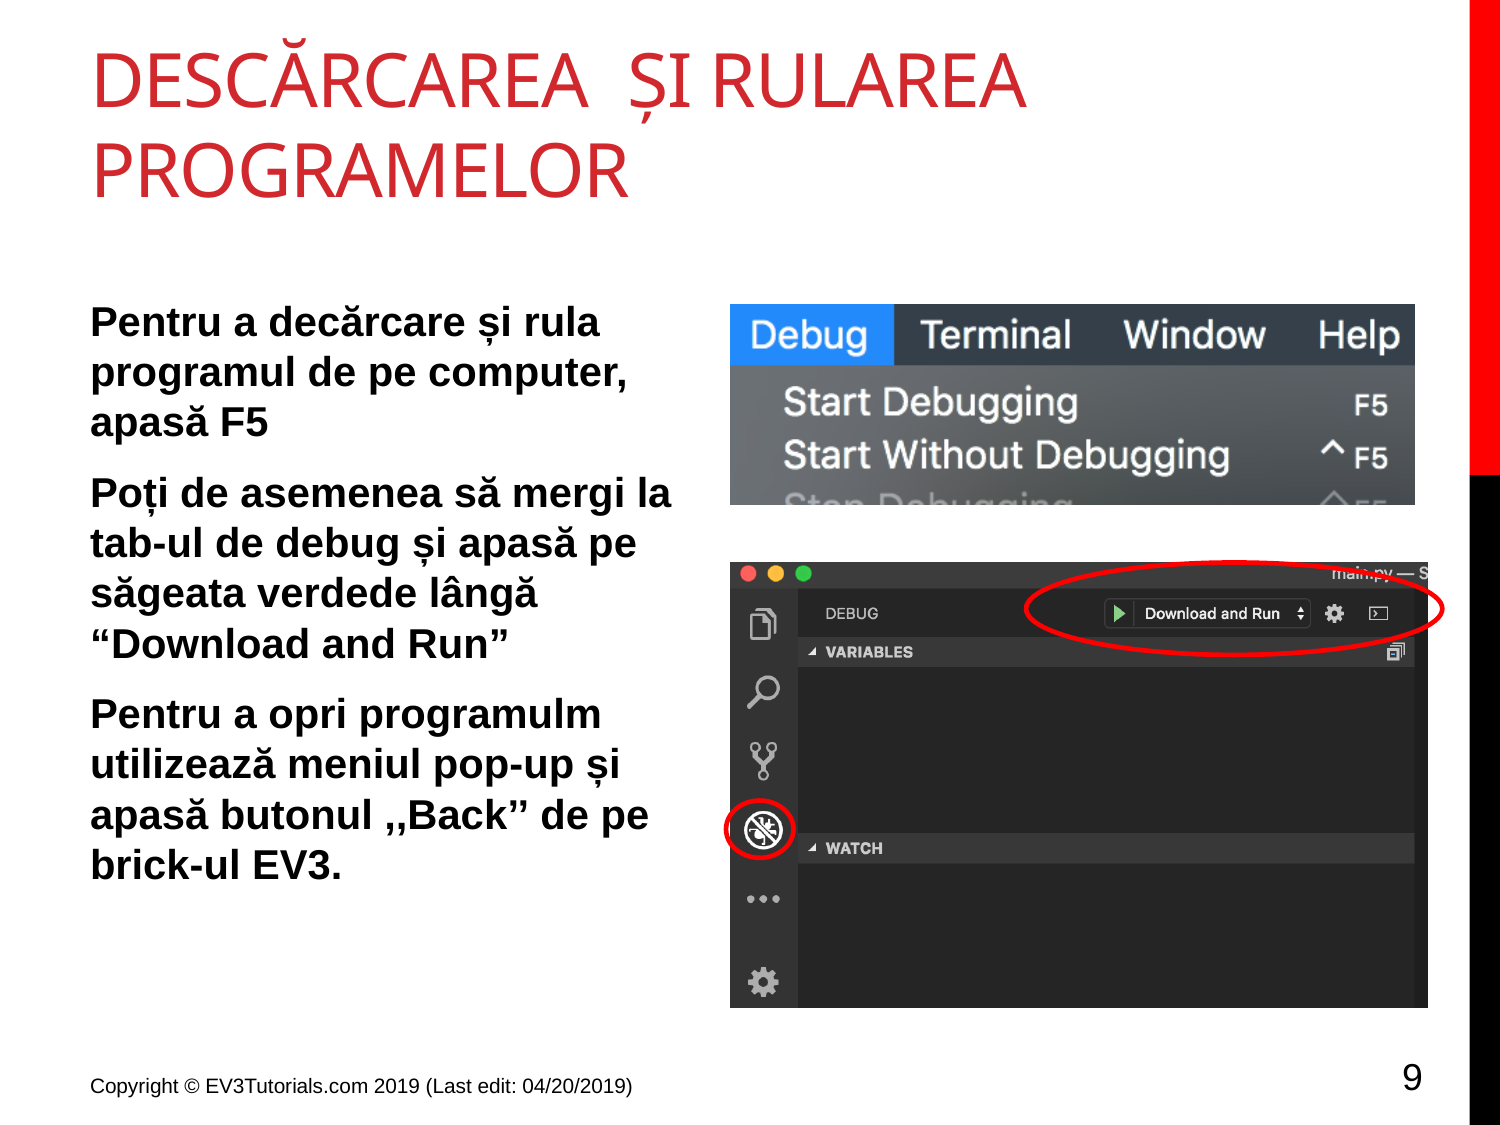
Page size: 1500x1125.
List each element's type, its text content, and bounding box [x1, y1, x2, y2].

picture [730, 304, 1416, 506]
picture [730, 561, 1429, 1008]
title DESCĂRCAREa ȘI RULAREa programelor [75, 25, 1428, 250]
slide_number 9 [1387, 1045, 1491, 1106]
footer Copyright © EV3Tutorials.com 2019 (Last edit: 04/20/2019) [75, 1065, 677, 1112]
text_box [723, 814, 728, 844]
text_box [1437, 595, 1445, 623]
list Pentru a decărcare și rula programul de pe computer, apasă F5 Poți de asemenea să mergi la tab-ul de debug și apasă pe săgeata verdede lângă “Download and Run” Pentru a opri programulm utilizează meniul pop-up și apasă butonul ,,Back’’ de pe brick-ul EV3. [75, 287, 713, 1005]
